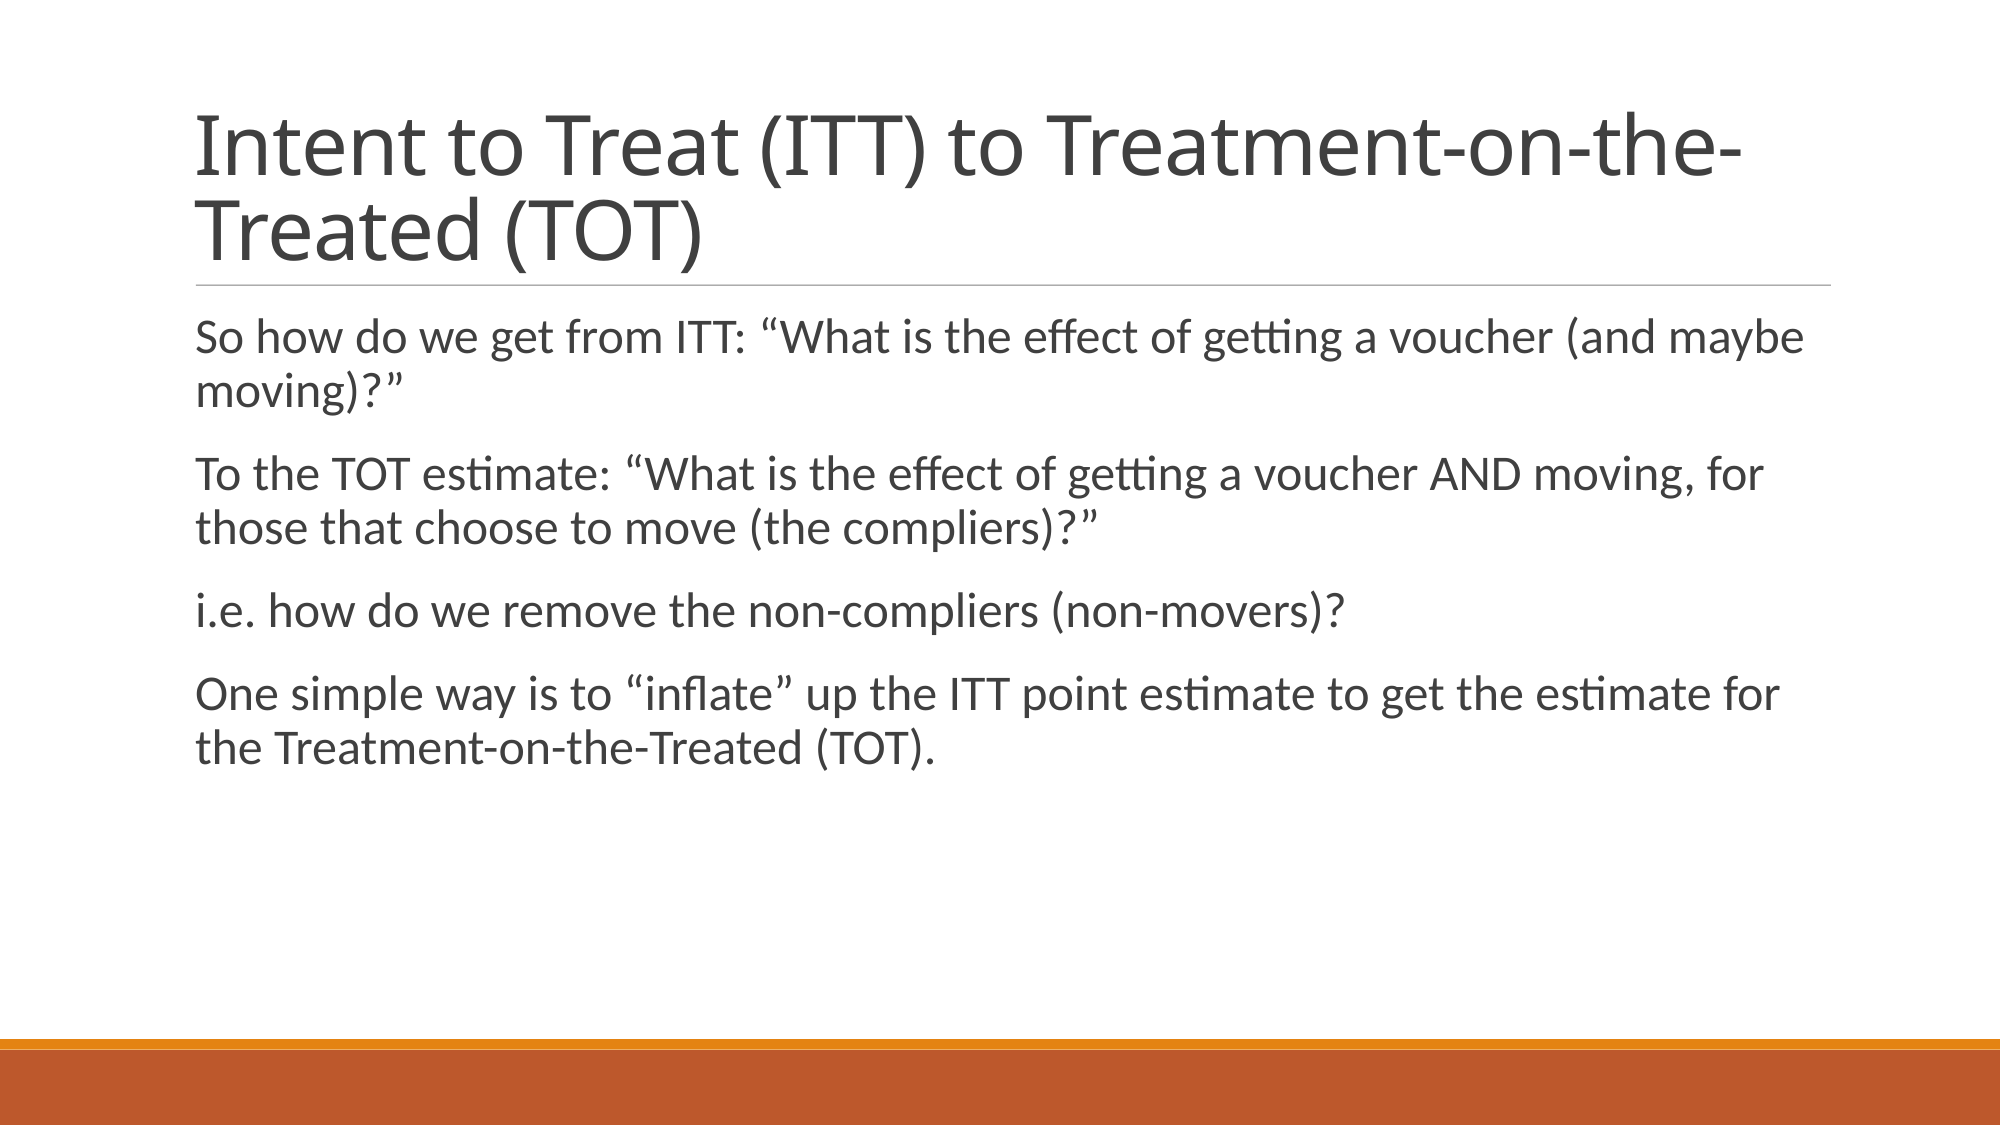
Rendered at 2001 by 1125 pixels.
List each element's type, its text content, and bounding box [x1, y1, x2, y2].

title Intent to Treat (ITT) to Treatment-on-the-Treated (TOT) [180, 47, 2000, 285]
list So how do we get from ITT: “What is the effect of getting a voucher (and maybe moving)?” To the TOT estimate: “What is the effect of getting a voucher AND moving, for those that choose to move (the compliers)?” i.e. how do we remove the non-compliers (non-movers)? One simple way is to “inflate” up the ITT point estimate to get the estimate for the Treatment-on-the-Treated (TOT). [180, 302, 1830, 963]
